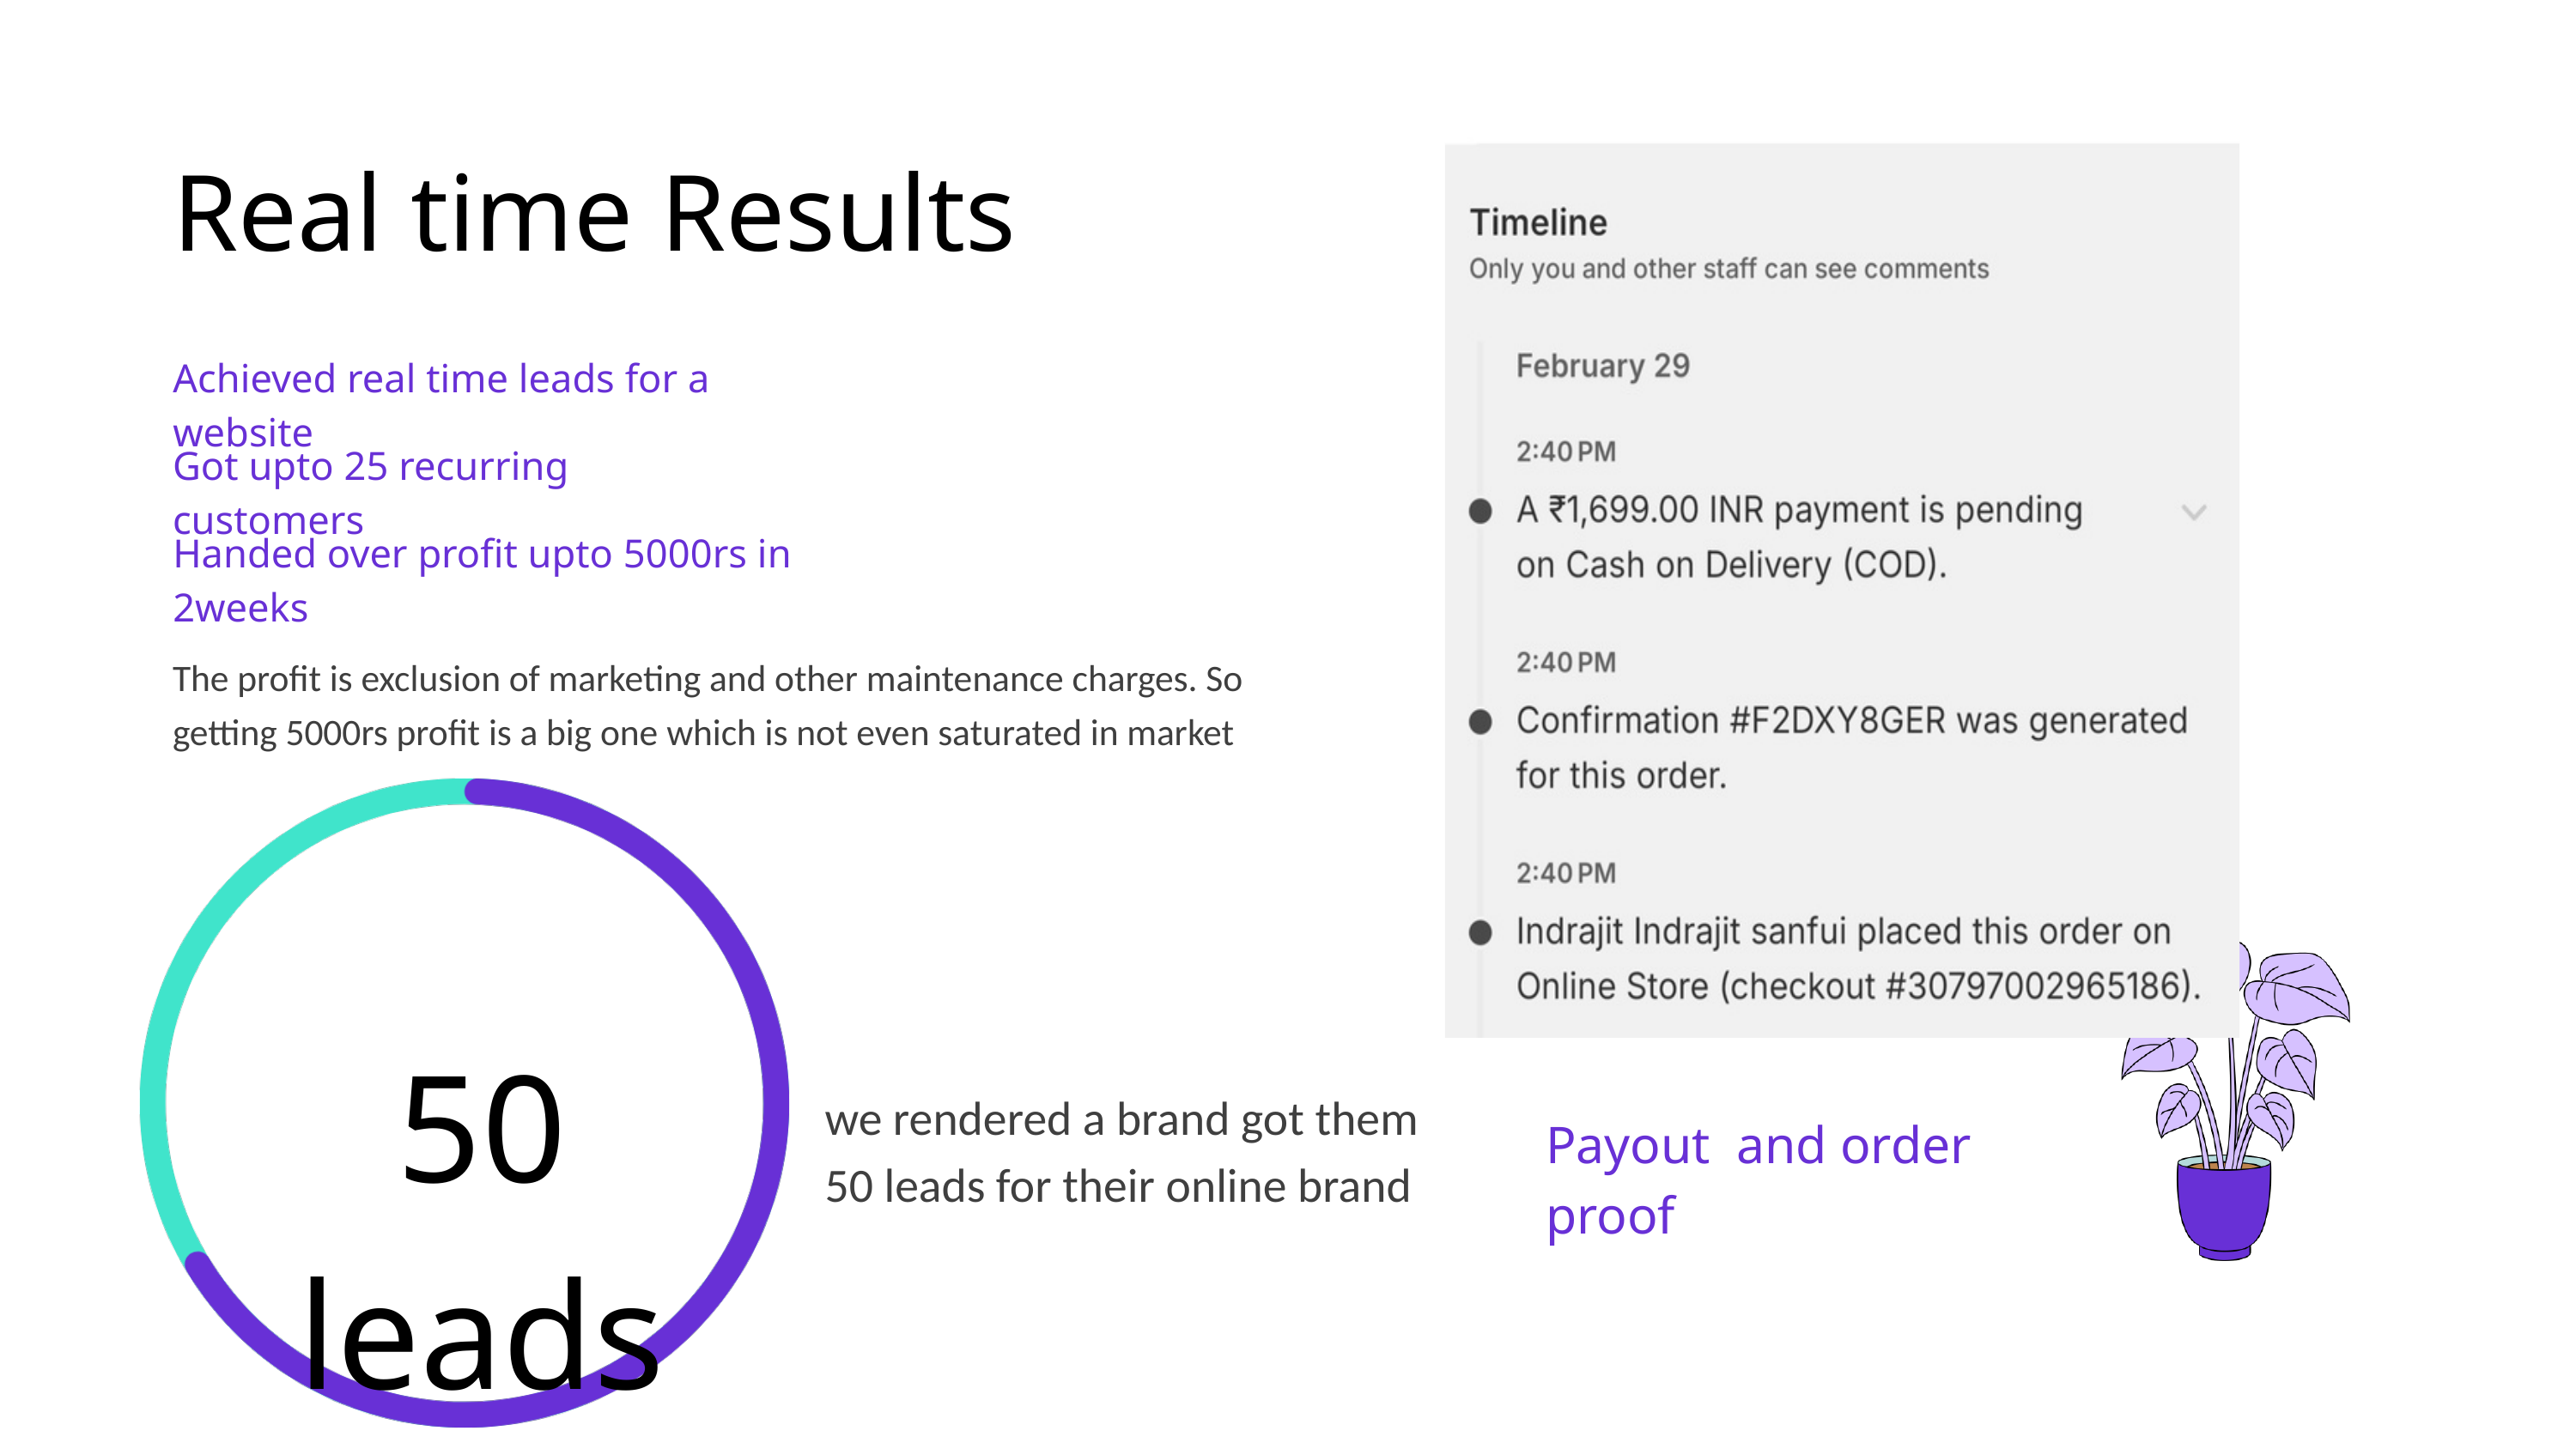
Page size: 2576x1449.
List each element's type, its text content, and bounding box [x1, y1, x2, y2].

text_box [2121, 931, 2350, 1261]
text_box [1444, 137, 2240, 1038]
text_box we rendered a brand got them 50 leads for their online brand [859, 1078, 1464, 1298]
text_box The profit is exclusion of marketing and other maintenance charges. So getting 5000rs profit is a big one which is not even saturated in market [173, 644, 1352, 754]
text_box Handed over profit upto 5000rs in 2weeks [173, 520, 851, 630]
text_box Payout and order proof [1546, 1102, 2098, 1255]
text_box Real time Results [173, 124, 1058, 273]
text_box Got upto 25 recurring customers [173, 433, 697, 543]
text_box Achieved real time leads for a website [173, 346, 798, 455]
picture [75, 712, 855, 1449]
